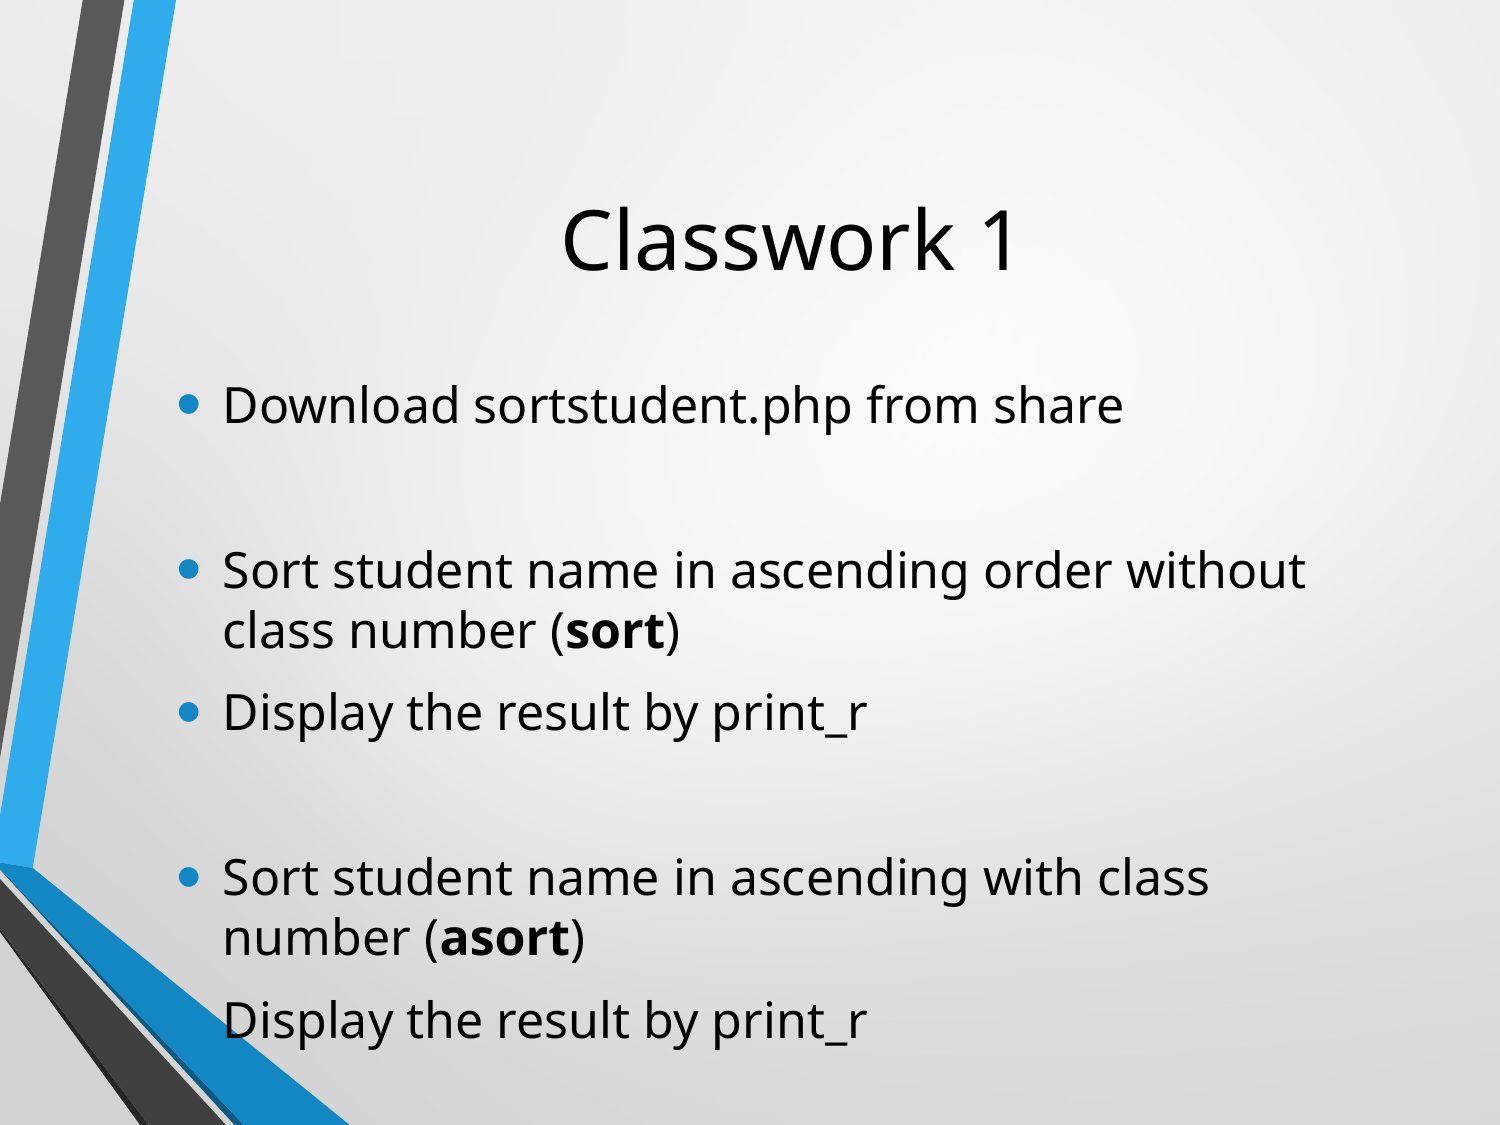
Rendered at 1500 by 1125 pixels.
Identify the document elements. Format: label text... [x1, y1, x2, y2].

list Download sortstudent.php from share Sort student name in ascending order without class number (sort) Display the result by print_r Sort student name in ascending with class number (asort) Display the result by print_r [161, 437, 1425, 985]
title Classwork 1 [161, 75, 1425, 400]
